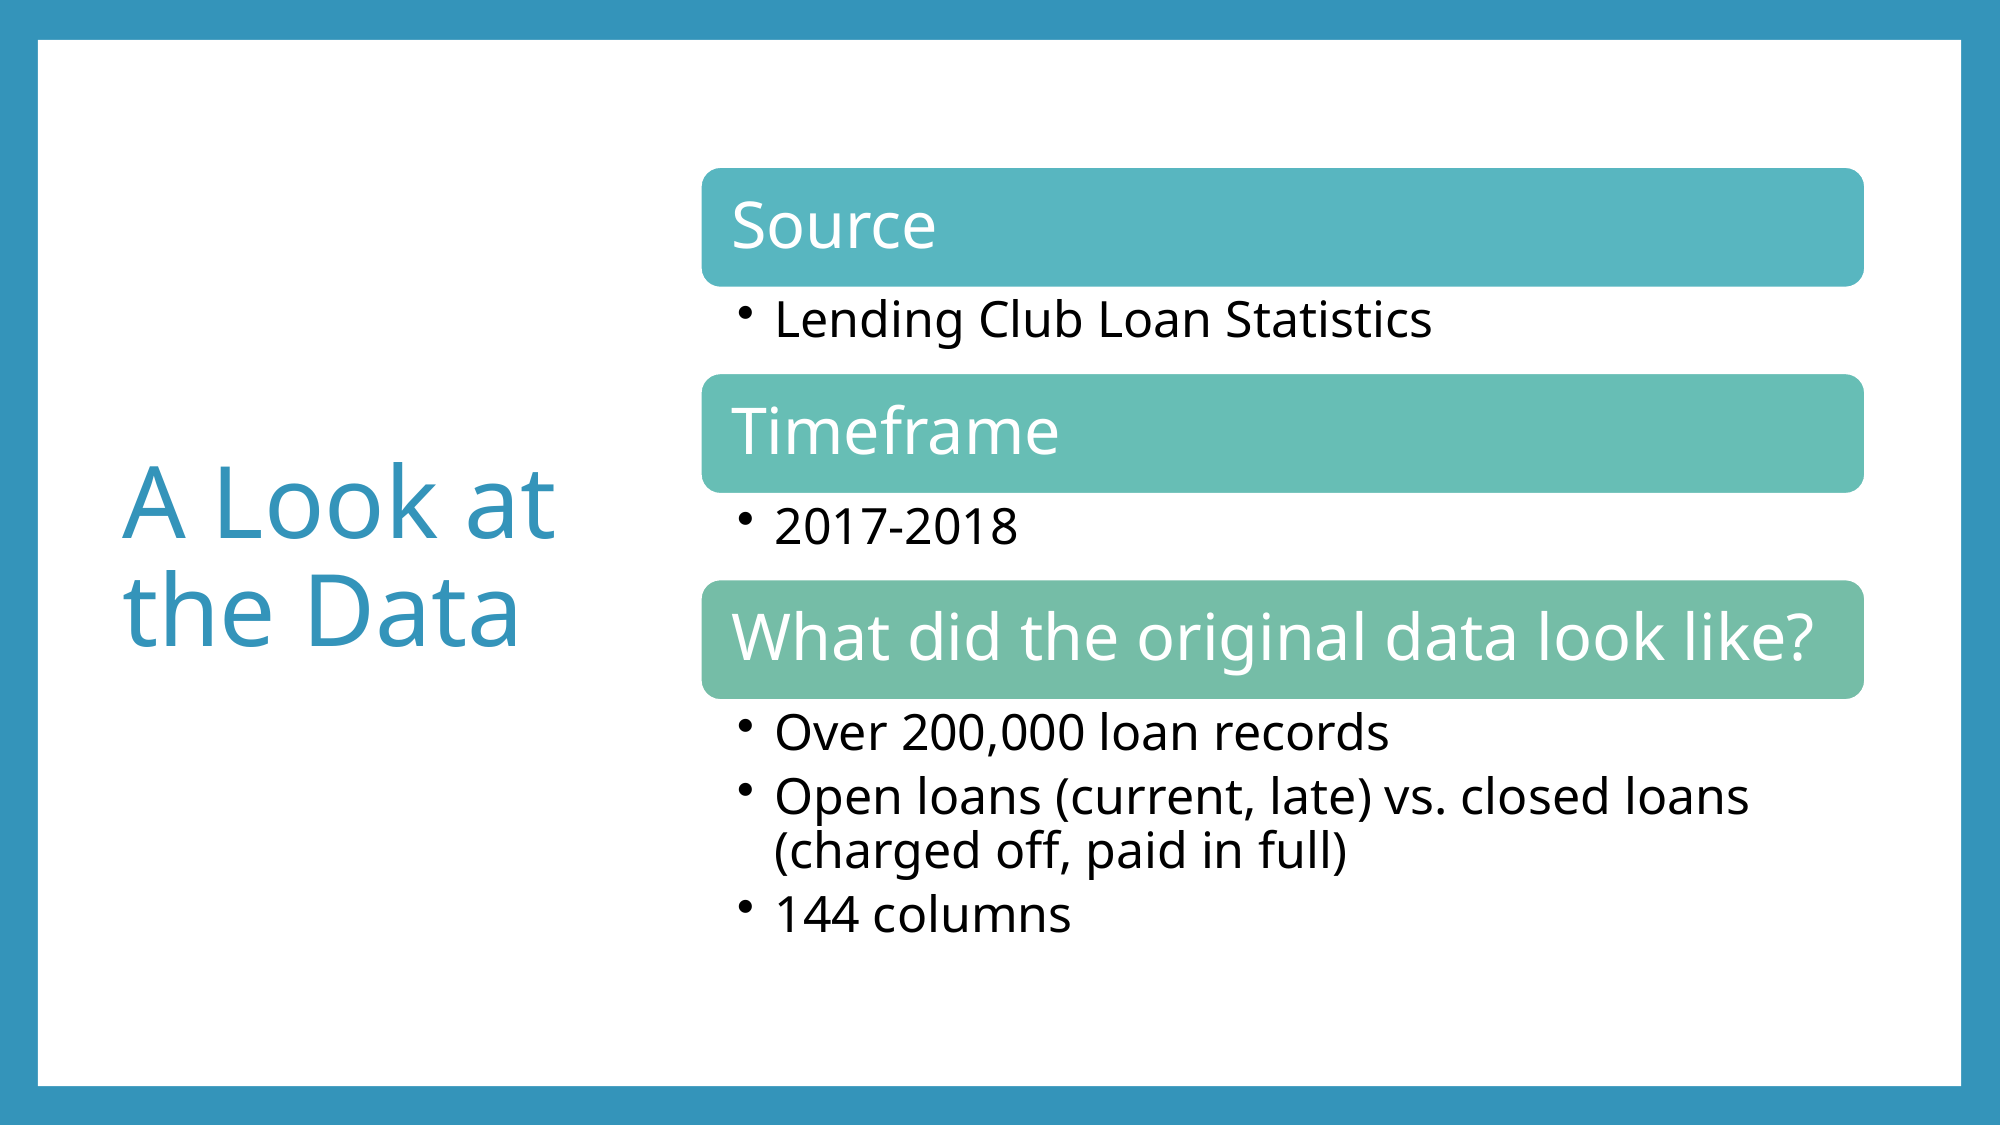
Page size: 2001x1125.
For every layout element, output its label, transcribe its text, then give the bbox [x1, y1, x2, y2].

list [699, 156, 1866, 969]
title A Look at the Data [107, 99, 659, 1020]
